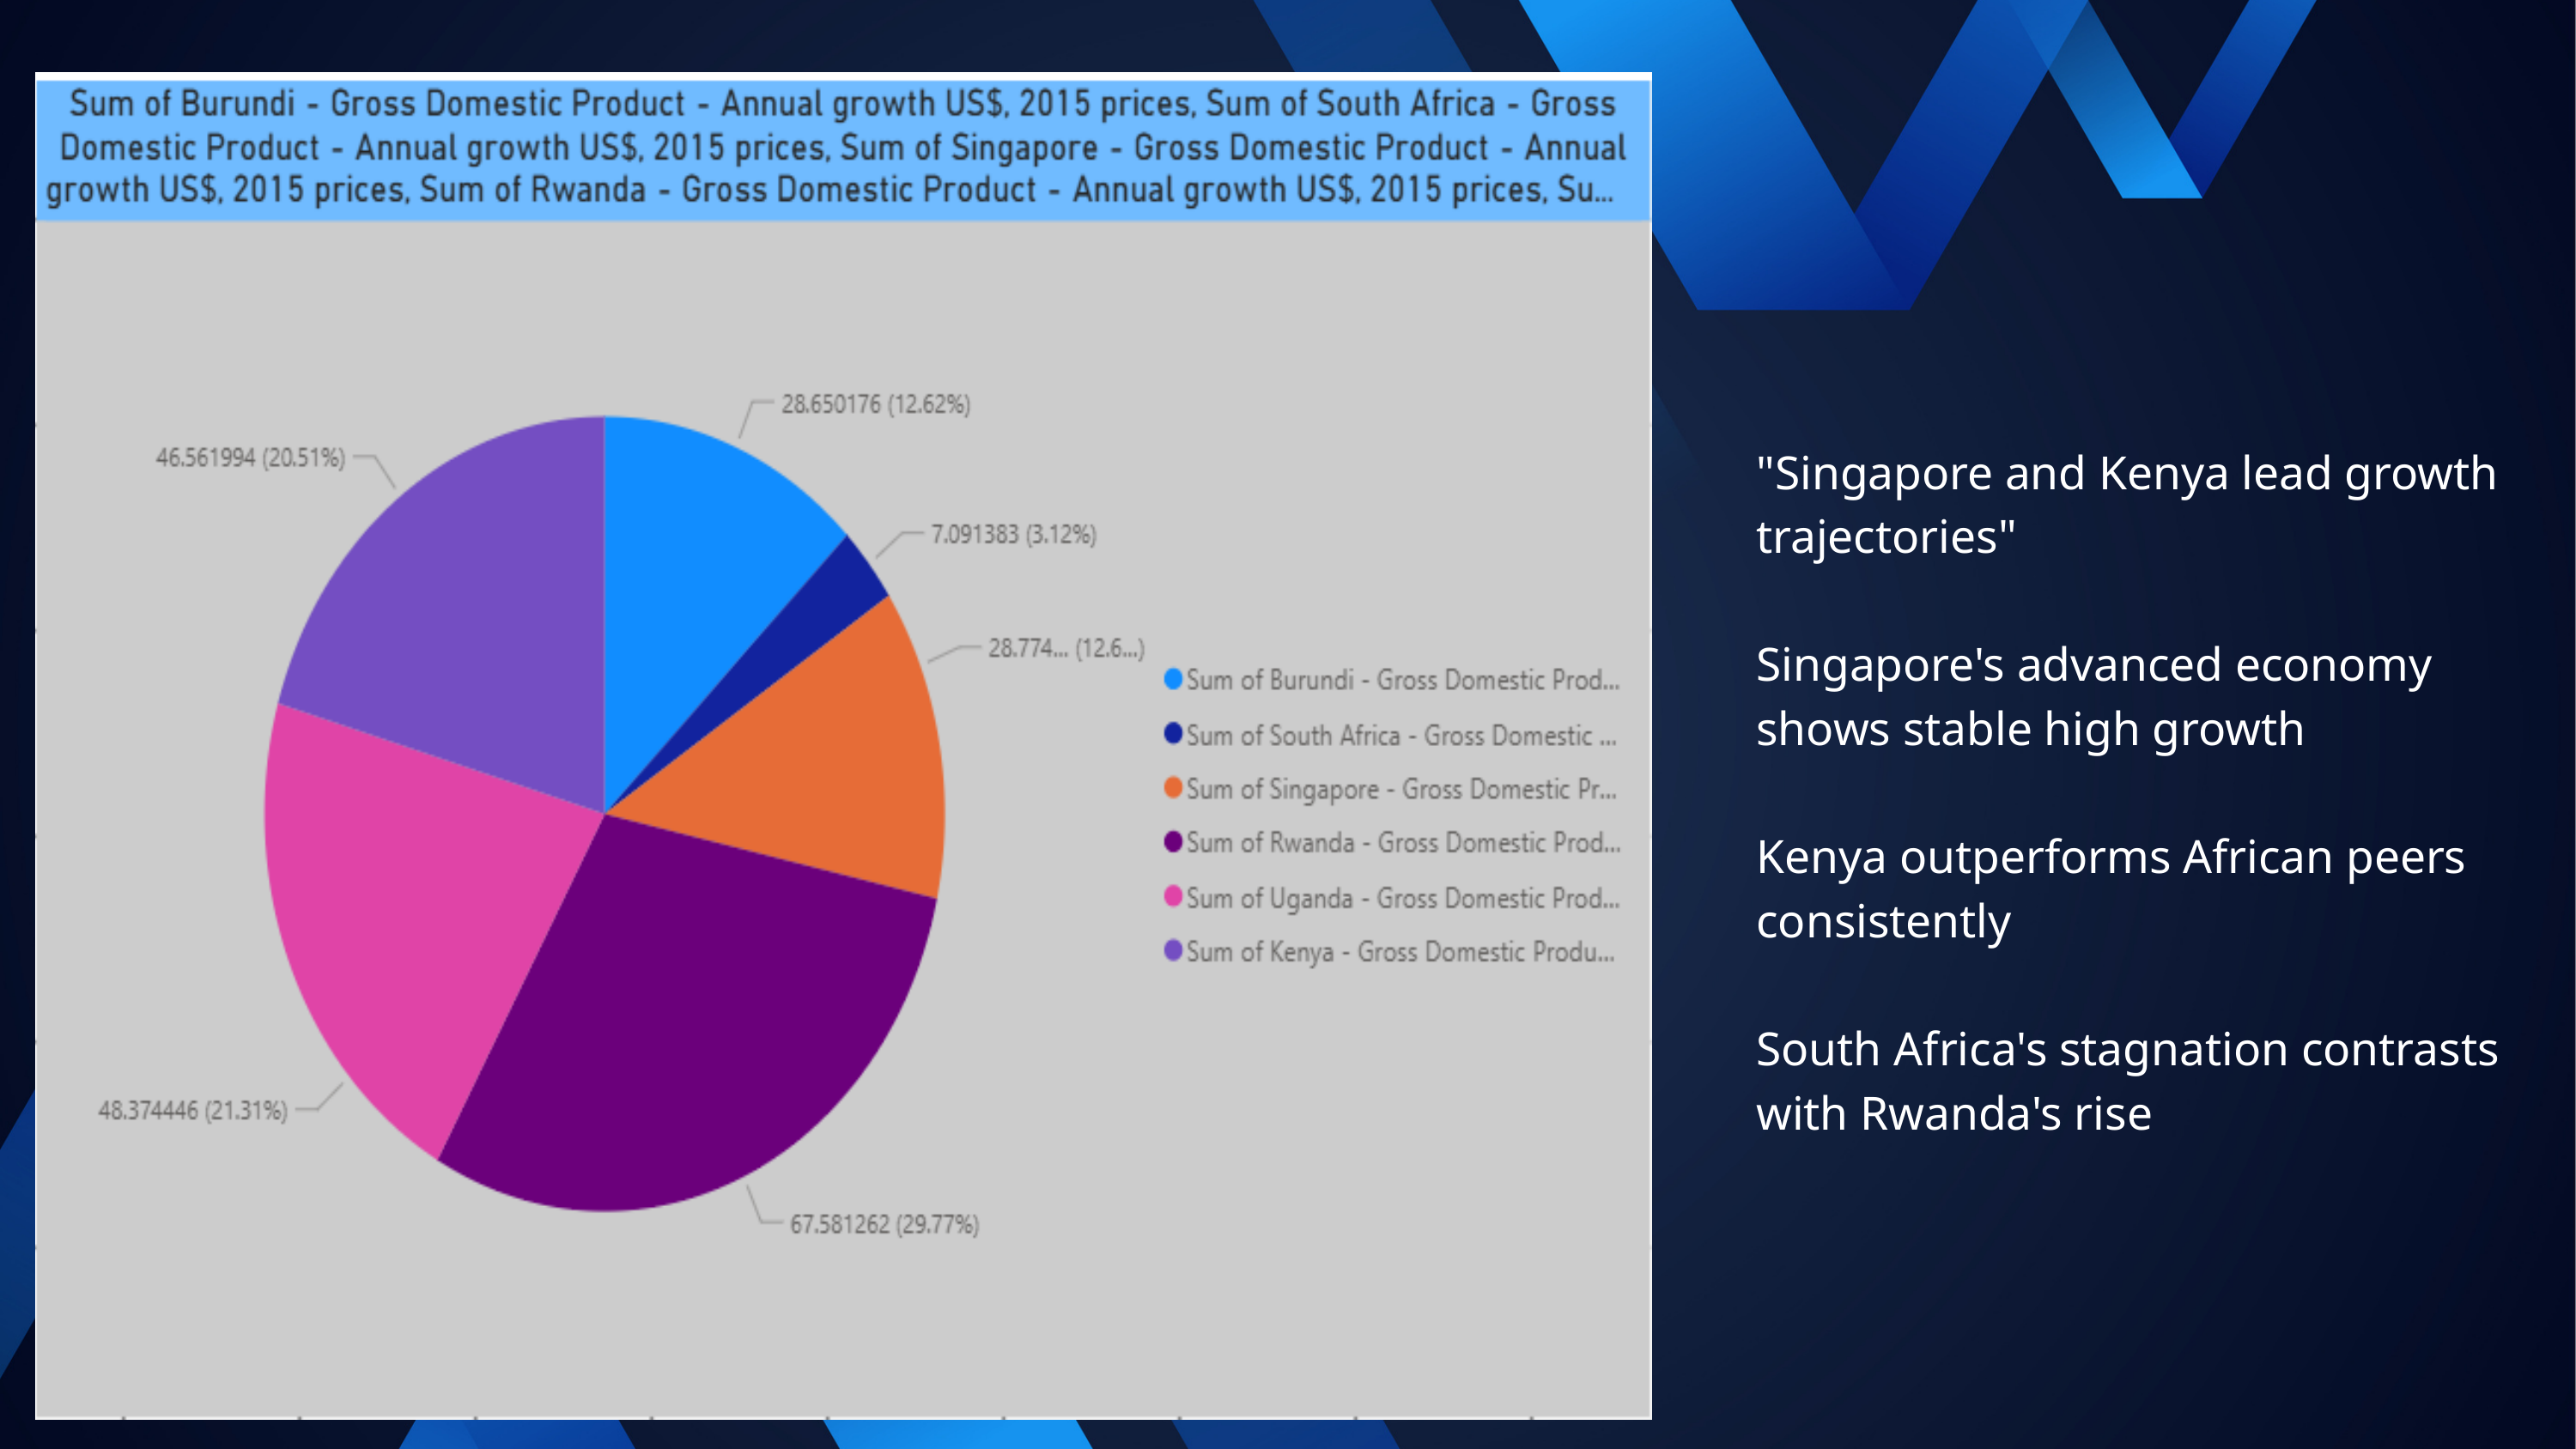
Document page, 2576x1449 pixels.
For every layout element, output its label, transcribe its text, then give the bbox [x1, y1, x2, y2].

text_box [0, 0, 2576, 1449]
text_box "Singapore and Kenya lead growth trajectories" Singapore's advanced economy shows stable high growth Kenya outperforms African peers consistently South Africa's stagnation contrasts with Rwanda's rise [1756, 434, 2537, 1139]
picture [35, 72, 1652, 1421]
